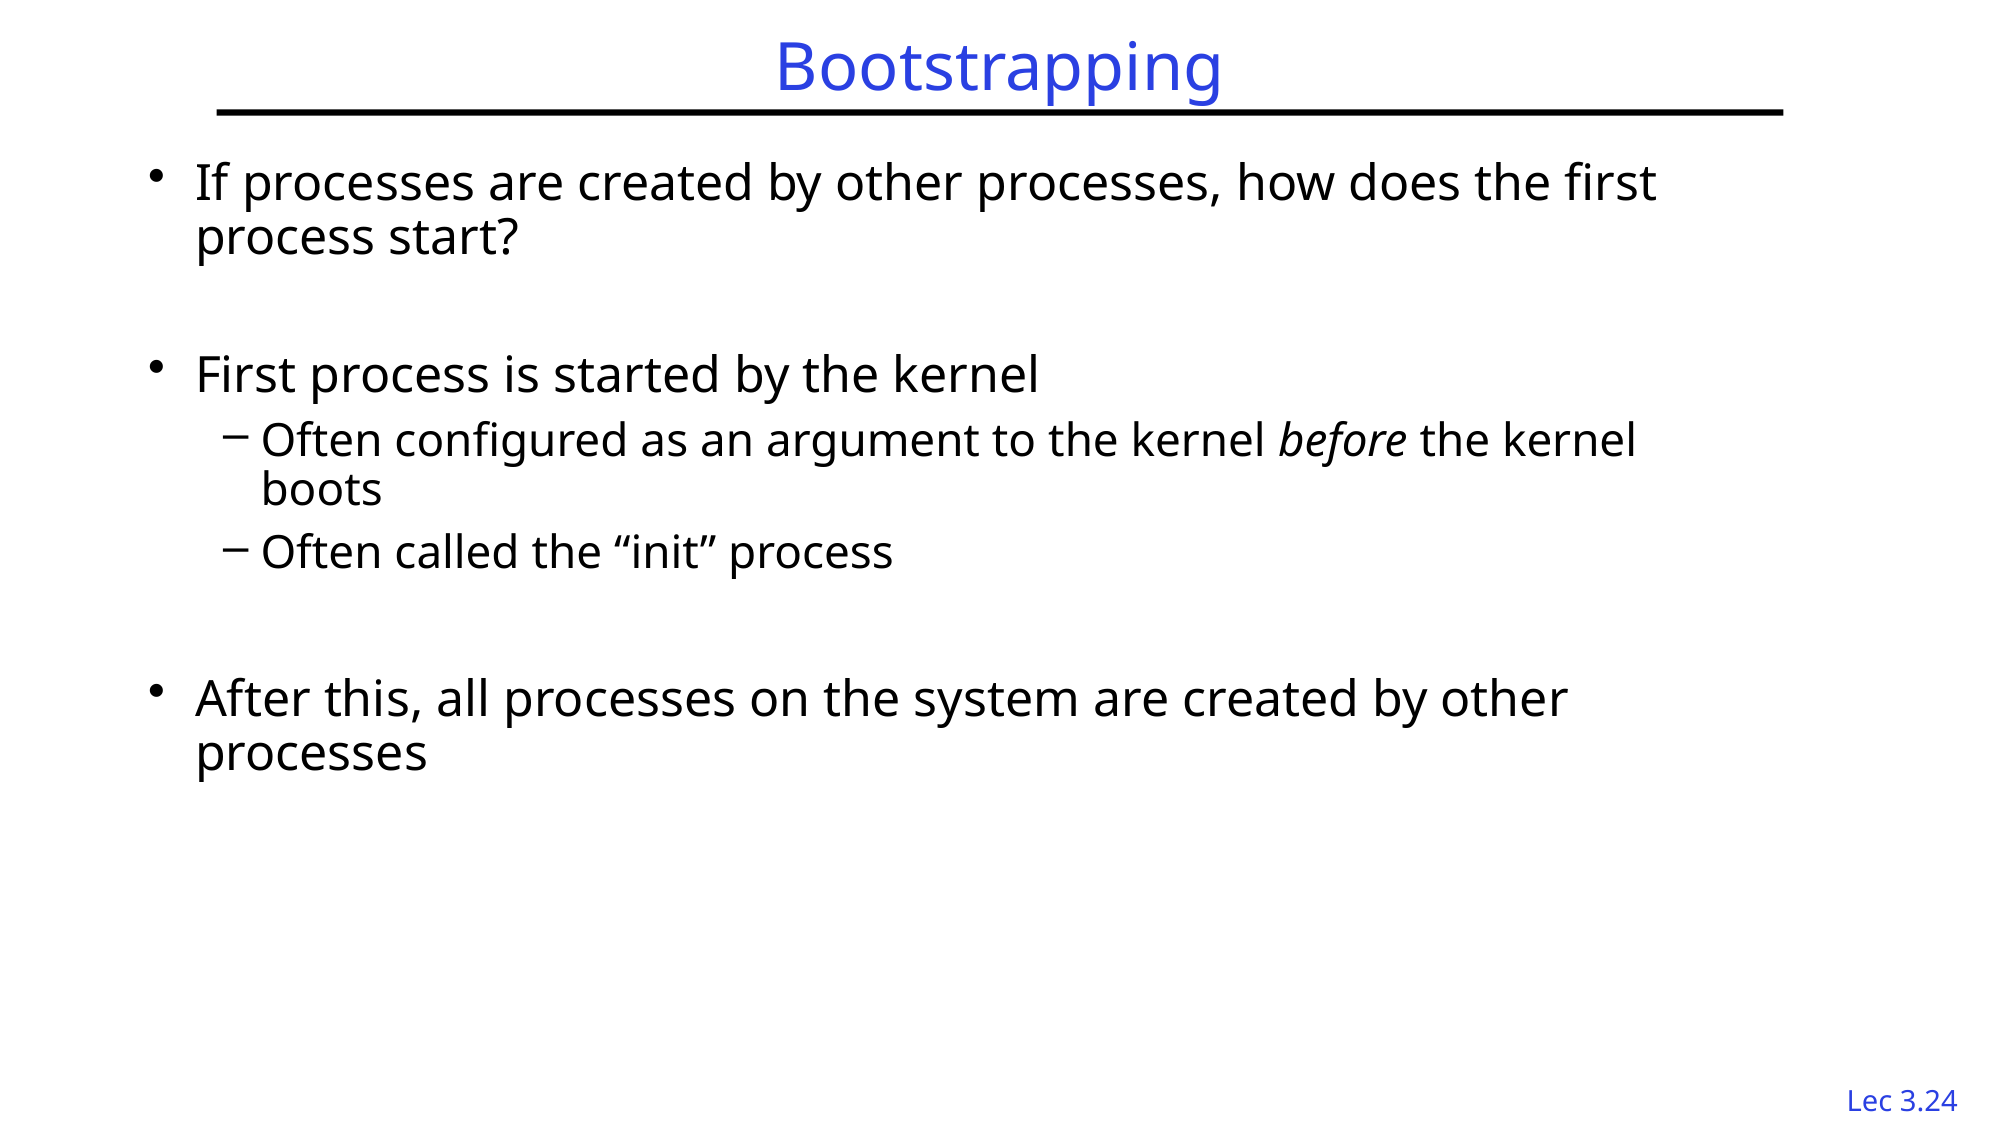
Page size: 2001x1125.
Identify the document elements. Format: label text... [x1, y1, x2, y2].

list If processes are created by other processes, how does the first process start? First process is started by the kernel Often configured as an argument to the kernel before the kernel boots Often called the “init” process After this, all processes on the system are created by other processes [133, 149, 1675, 988]
title Bootstrapping [216, 24, 1784, 113]
